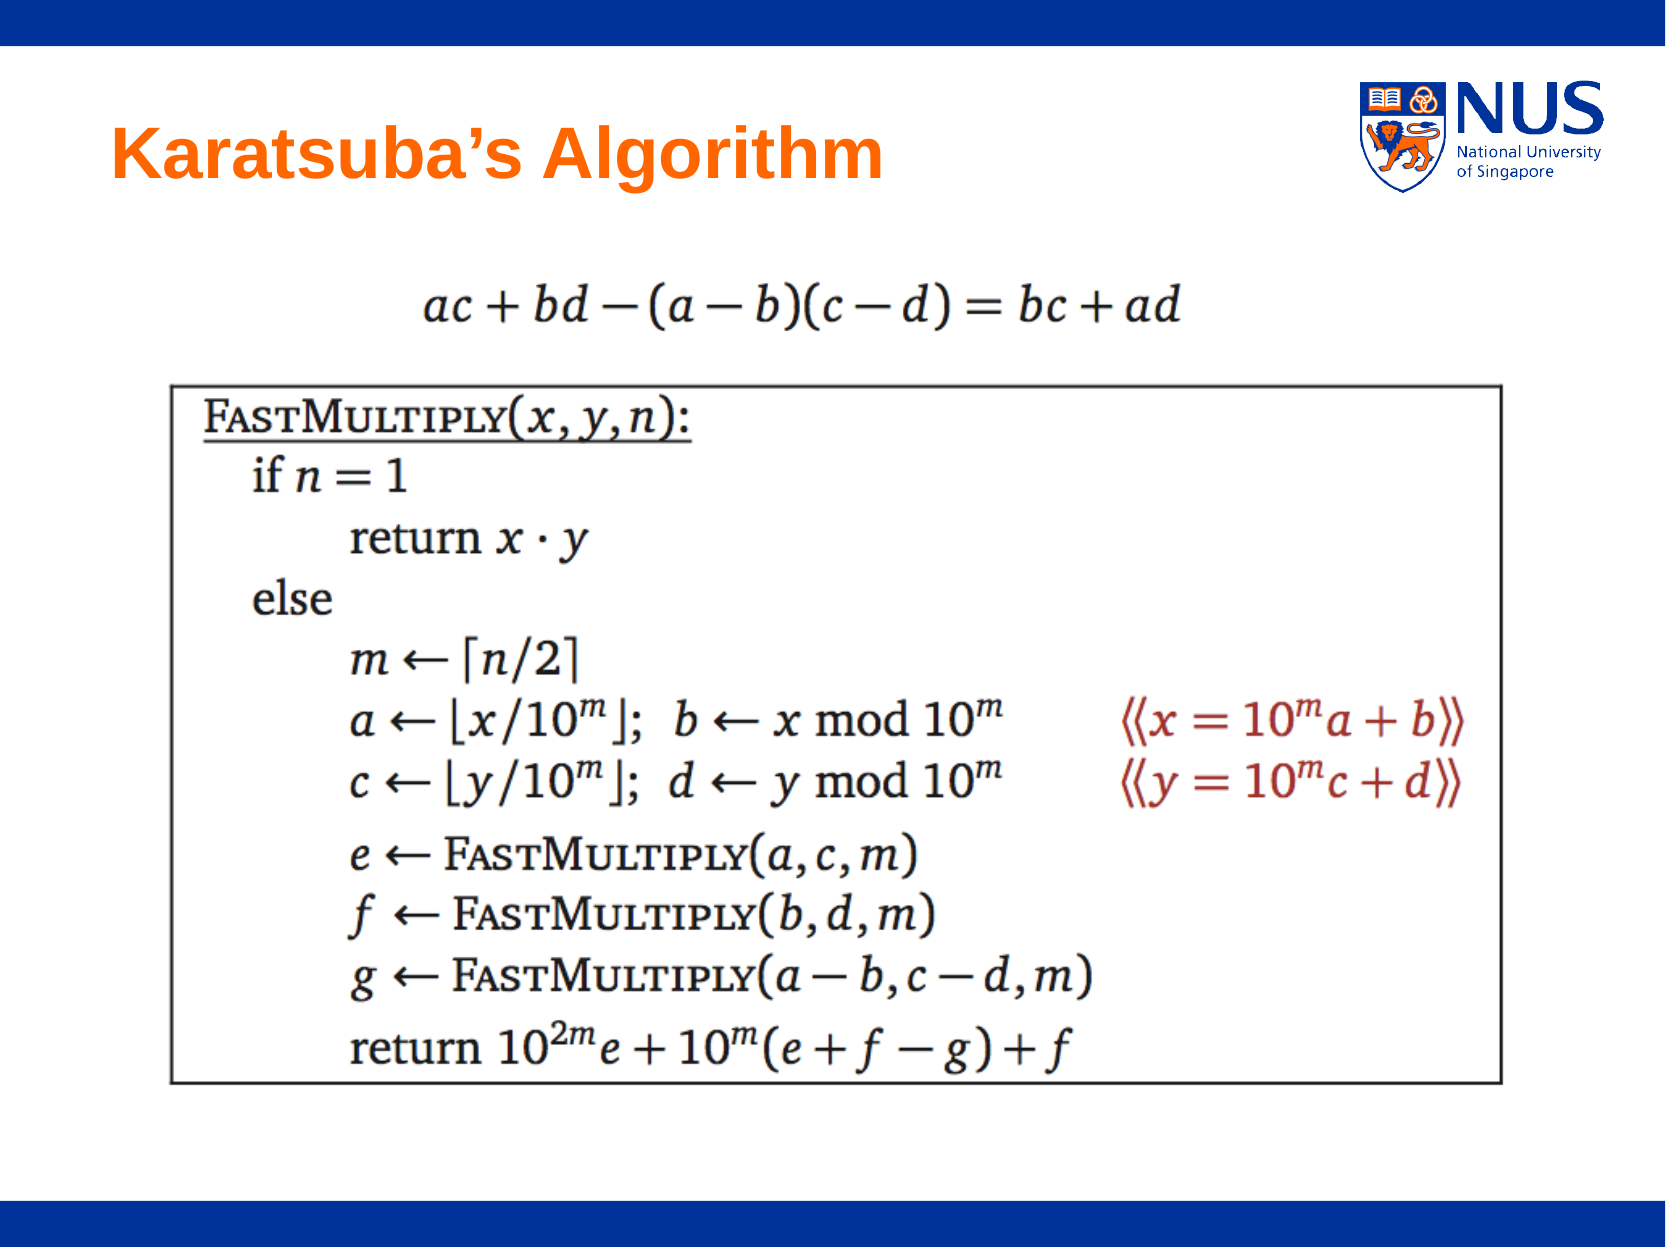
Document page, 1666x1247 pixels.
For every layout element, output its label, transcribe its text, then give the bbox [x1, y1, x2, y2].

picture [1350, 70, 1615, 201]
text_box Karatsuba’s Algorithm [95, 98, 1283, 306]
picture [144, 253, 1529, 1111]
